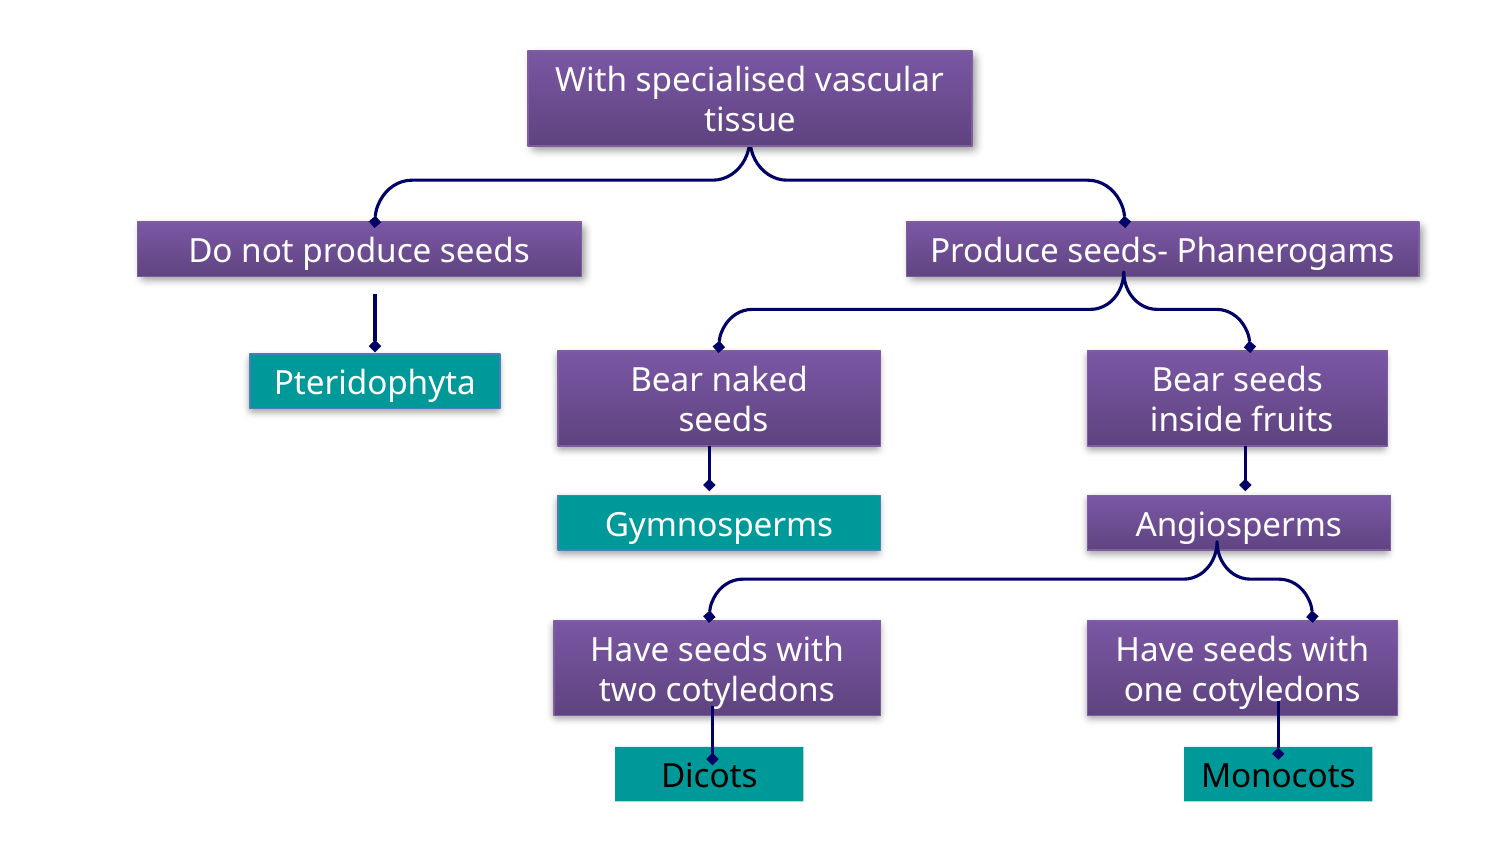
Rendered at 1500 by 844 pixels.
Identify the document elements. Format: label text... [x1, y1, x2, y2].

text_box [712, 271, 1257, 354]
text_box Gymnosperms [557, 495, 881, 551]
text_box Produce seeds- Phanerogams [906, 221, 1420, 277]
text_box Bear seeds inside fruits [1087, 350, 1388, 447]
text_box Have seeds with one cotyledons [1087, 620, 1398, 716]
text_box Dicots [615, 746, 804, 802]
text_box [703, 540, 1319, 623]
text_box With specialised vascular tissue [527, 50, 973, 147]
text_box Have seeds with two cotyledons [553, 620, 881, 716]
text_box Angiosperms [1087, 495, 1391, 551]
text_box Do not produce seeds [137, 221, 582, 277]
text_box Pteridophyta [249, 353, 501, 409]
text_box [368, 157, 1132, 229]
text_box Bear naked seeds [557, 350, 881, 447]
text_box Monocots [1184, 746, 1373, 802]
